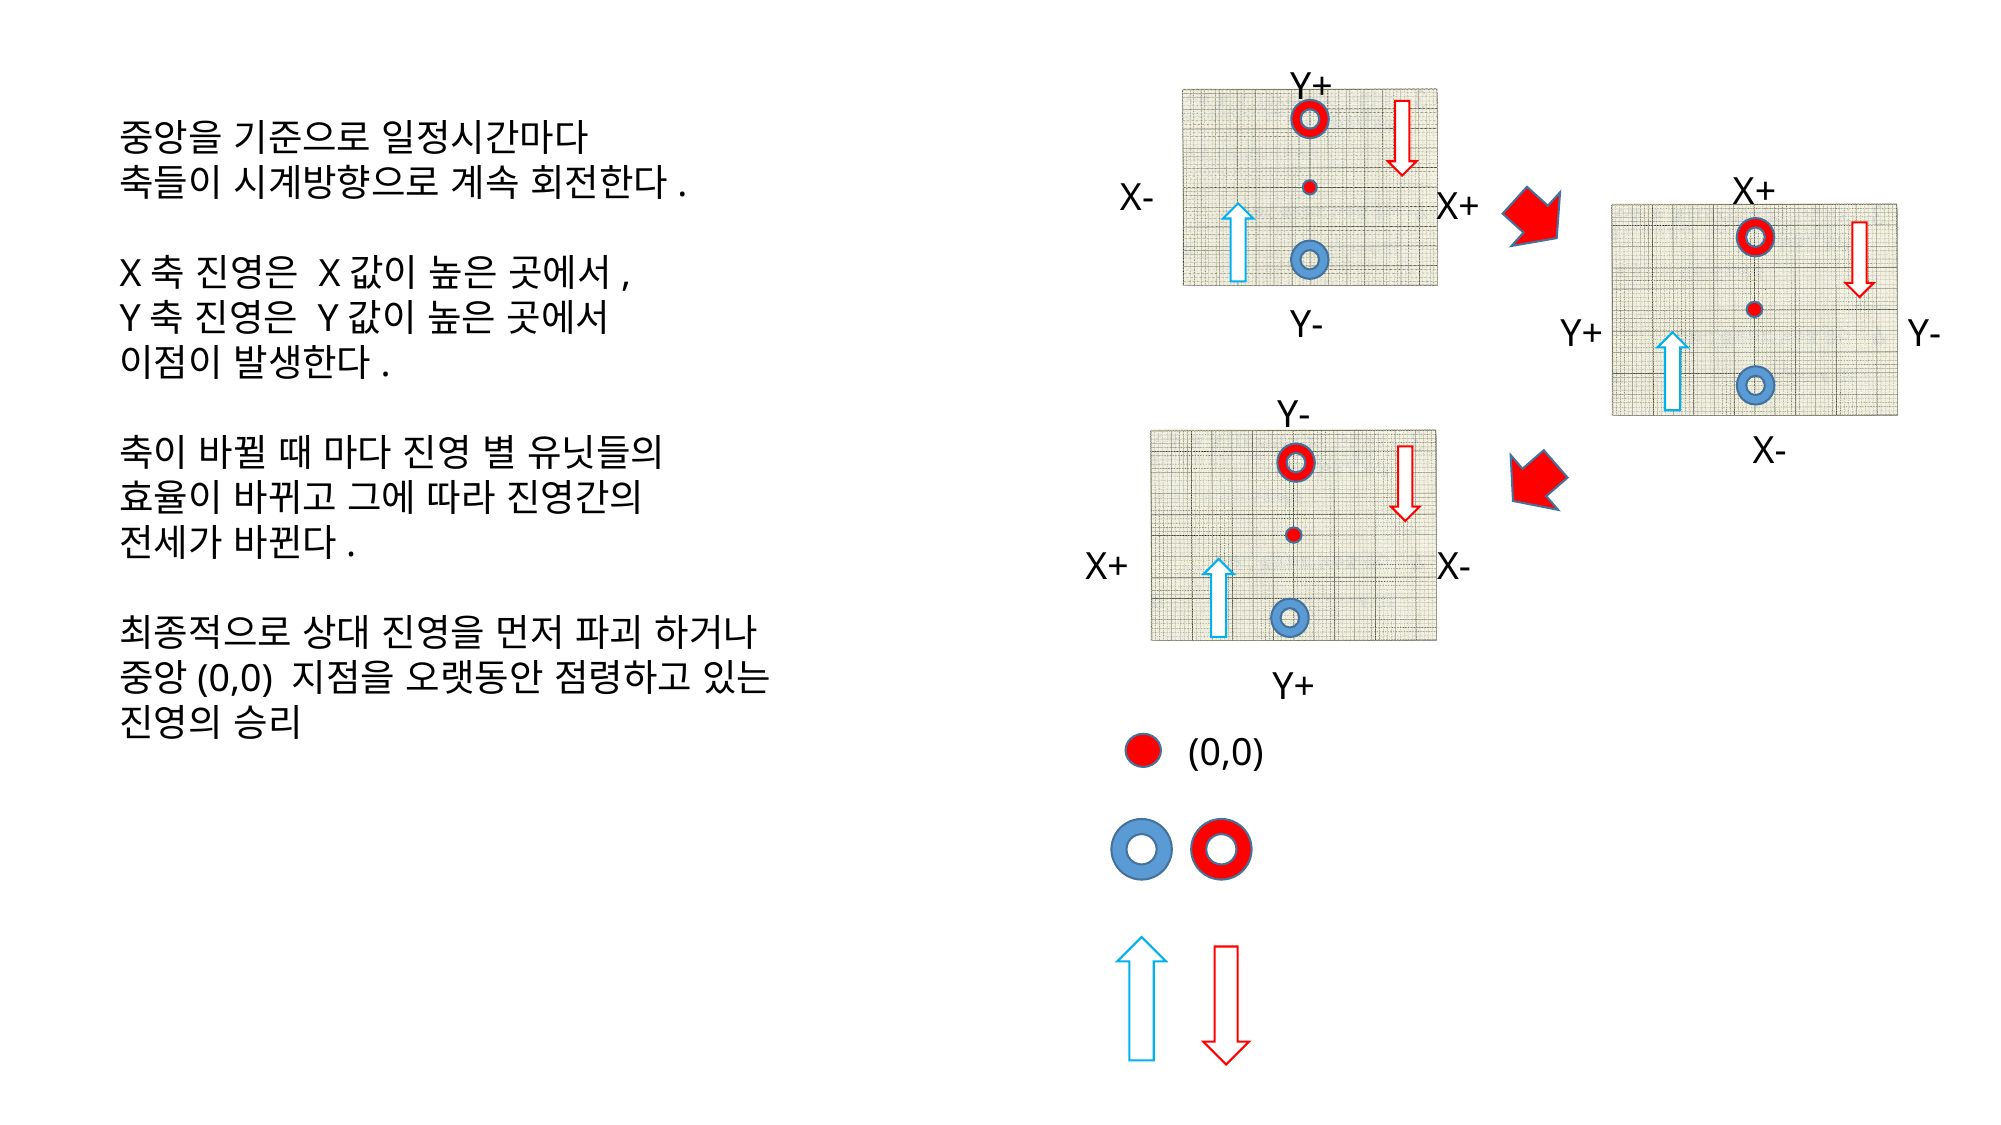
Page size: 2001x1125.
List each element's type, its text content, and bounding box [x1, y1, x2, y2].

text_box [1089, 55, 1940, 683]
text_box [1111, 720, 1278, 1065]
text_box 중앙을 기준으로 일정시간마다 축들이 시계방향으로 계속 회전한다. X축 진영은 X값이 높은 곳에서, Y축 진영은 Y값이 높은 곳에서 이점이 발생한다. 축이 바뀔 때 마다 진영 별 유닛들의 효율이 바뀌고 그에 따라 진영간의 전세가 바뀐다. 최종적으로 상대 진영을 먼저 파괴 하거나 중앙(0,0) 지점을 오랫동안 점령하고 있는 진영의 승리 [104, 107, 787, 887]
